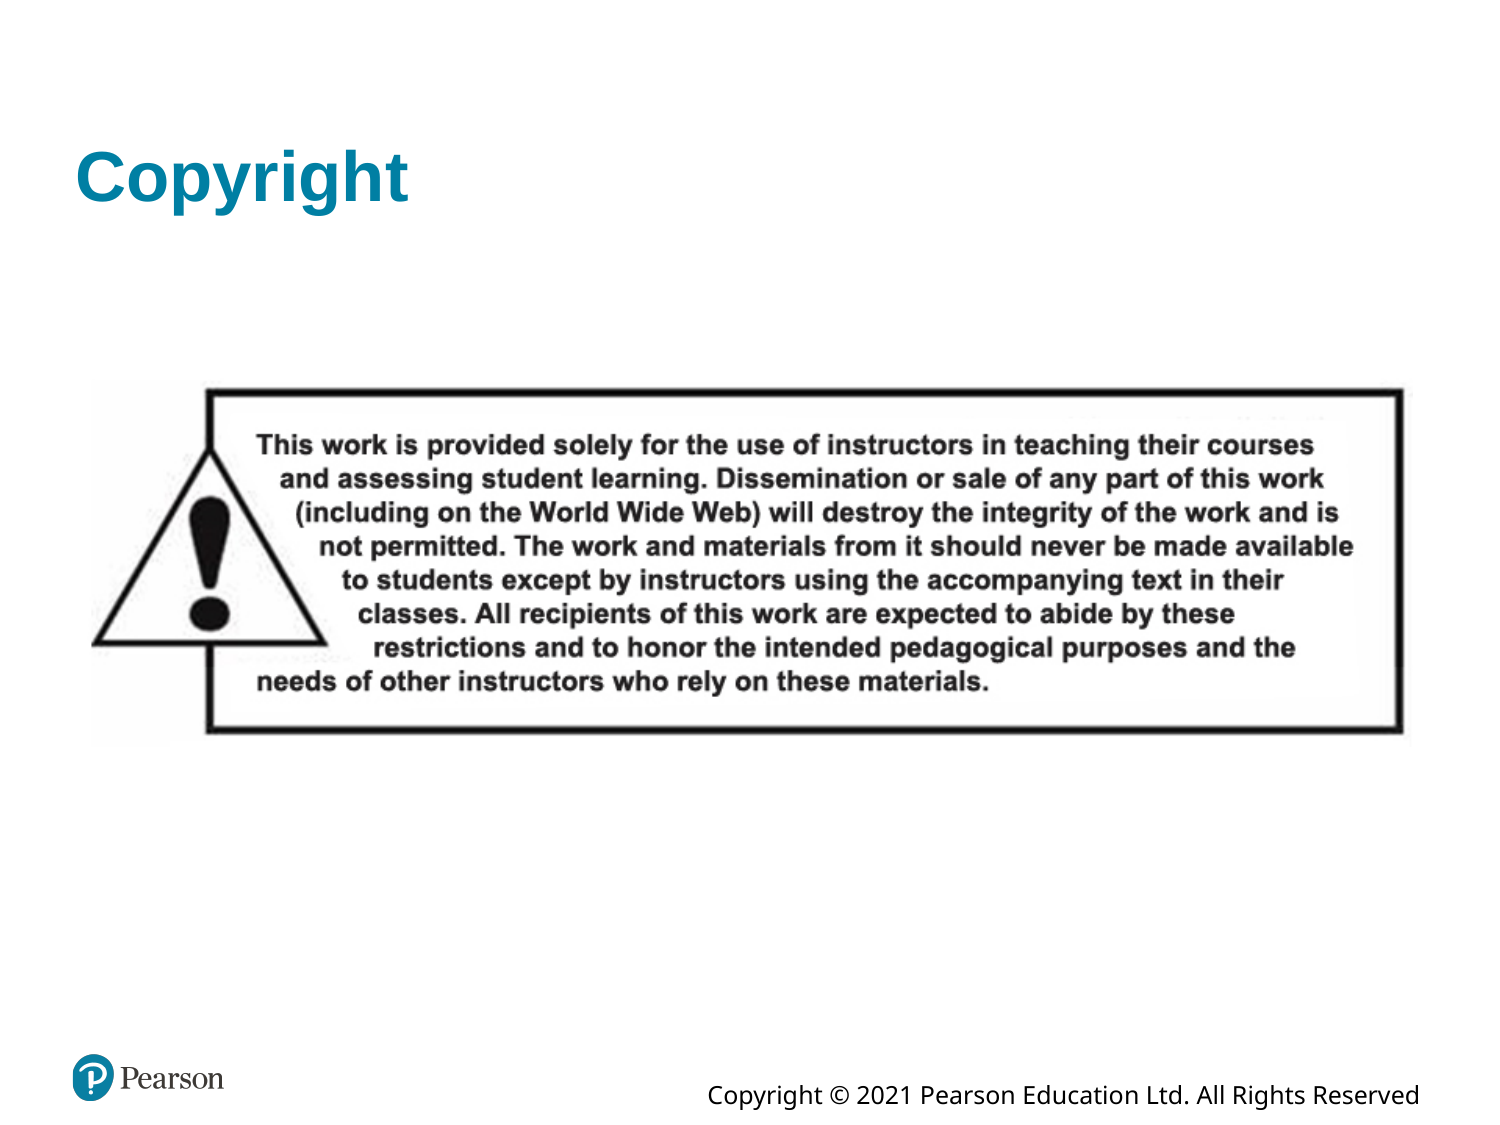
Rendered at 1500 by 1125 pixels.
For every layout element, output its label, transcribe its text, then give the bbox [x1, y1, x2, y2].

picture [87, 377, 1413, 748]
picture [72, 1054, 88, 1070]
title Copyright [75, 35, 1425, 216]
picture [80, 1063, 106, 1088]
picture [72, 1087, 83, 1101]
picture [98, 1054, 224, 1101]
